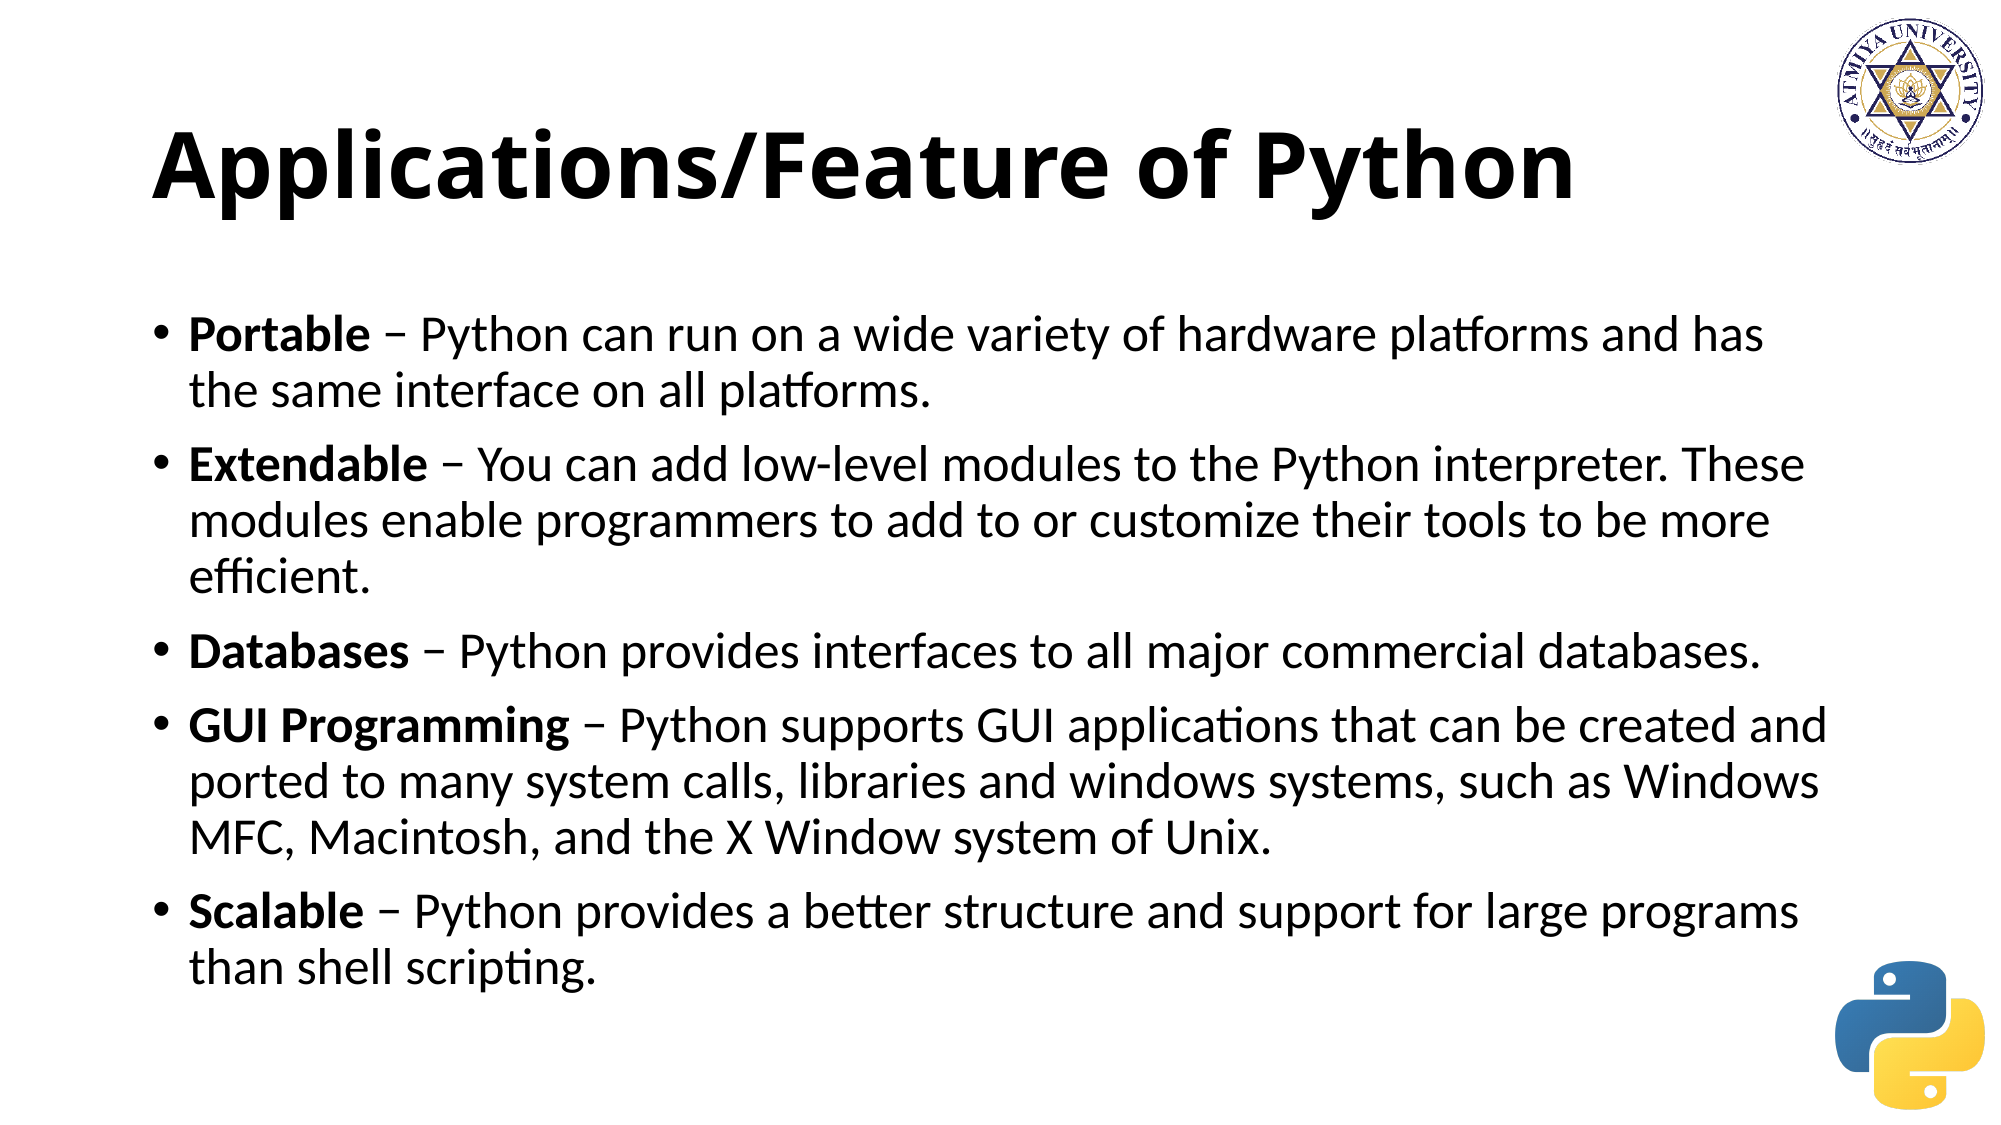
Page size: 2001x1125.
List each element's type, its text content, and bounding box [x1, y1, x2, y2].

title Applications/Feature of Python [137, 59, 1863, 278]
list Portable − Python can run on a wide variety of hardware platforms and has the same interface on all platforms. Extendable − You can add low-level modules to the Python interpreter. These modules enable programmers to add to or customize their tools to be more efficient. Databases − Python provides interfaces to all major commercial databases. GUI Programming − Python supports GUI applications that can be created and ported to many system calls, libraries and windows systems, such as Windows MFC, Macintosh, and the X Window system of Unix. Scalable − Python provides a better structure and support for large programs than shell scripting. [137, 299, 1863, 1014]
picture [1835, 16, 1985, 165]
picture [1835, 961, 1985, 1110]
